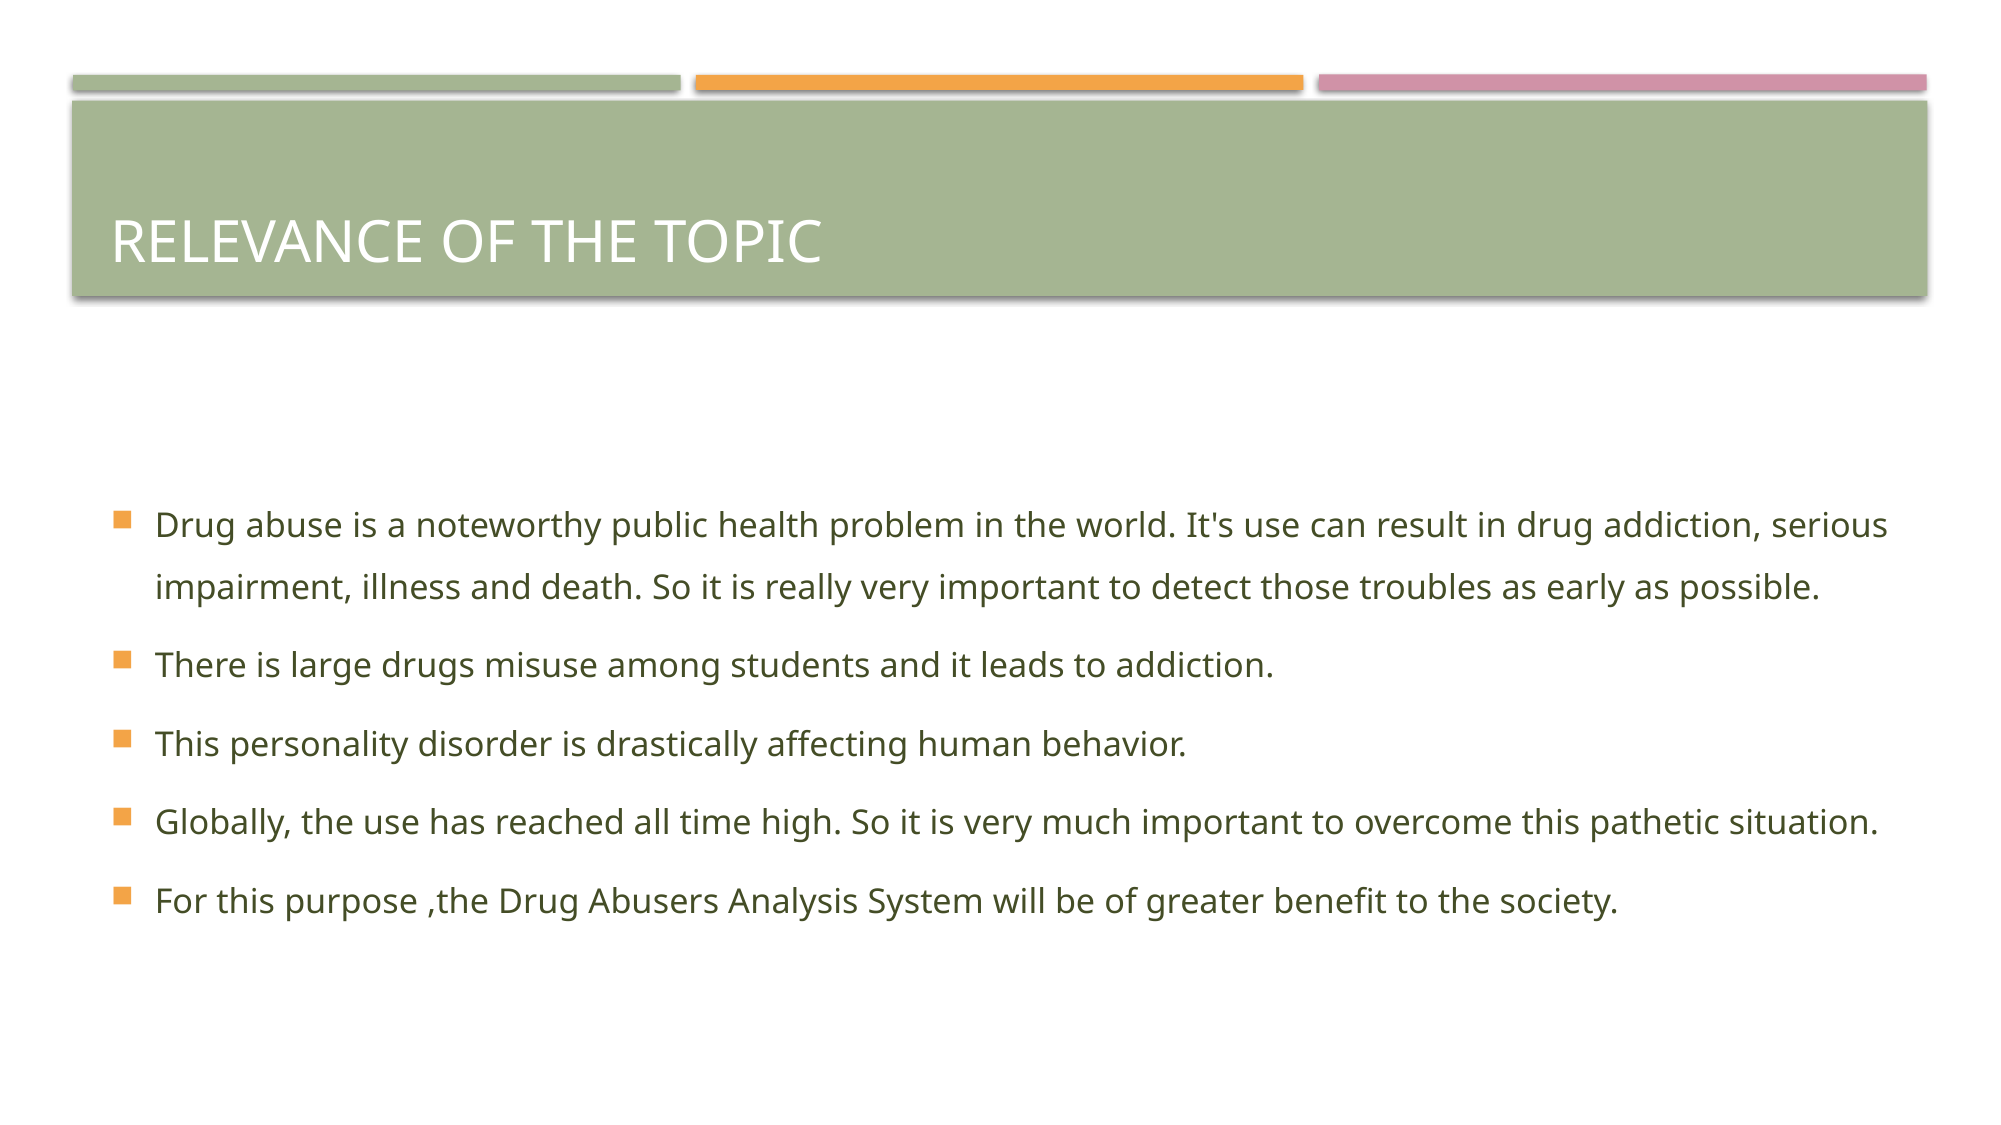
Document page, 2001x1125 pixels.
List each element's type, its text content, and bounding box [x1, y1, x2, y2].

title RELEVANCE OF THE TOPIC [95, 115, 1905, 282]
list Drug abuse is a noteworthy public health problem in the world. It's use can result in drug addiction, serious impairment, illness and death. So it is really very important to detect those troubles as early as possible. There is large drugs misuse among students and it leads to addiction. This personality disorder is drastically affecting human behavior. Globally, the use has reached all time high. So it is very much important to overcome this pathetic situation. For this purpose ,the Drug Abusers Analysis System will be of greater benefit to the society. [95, 411, 1905, 992]
